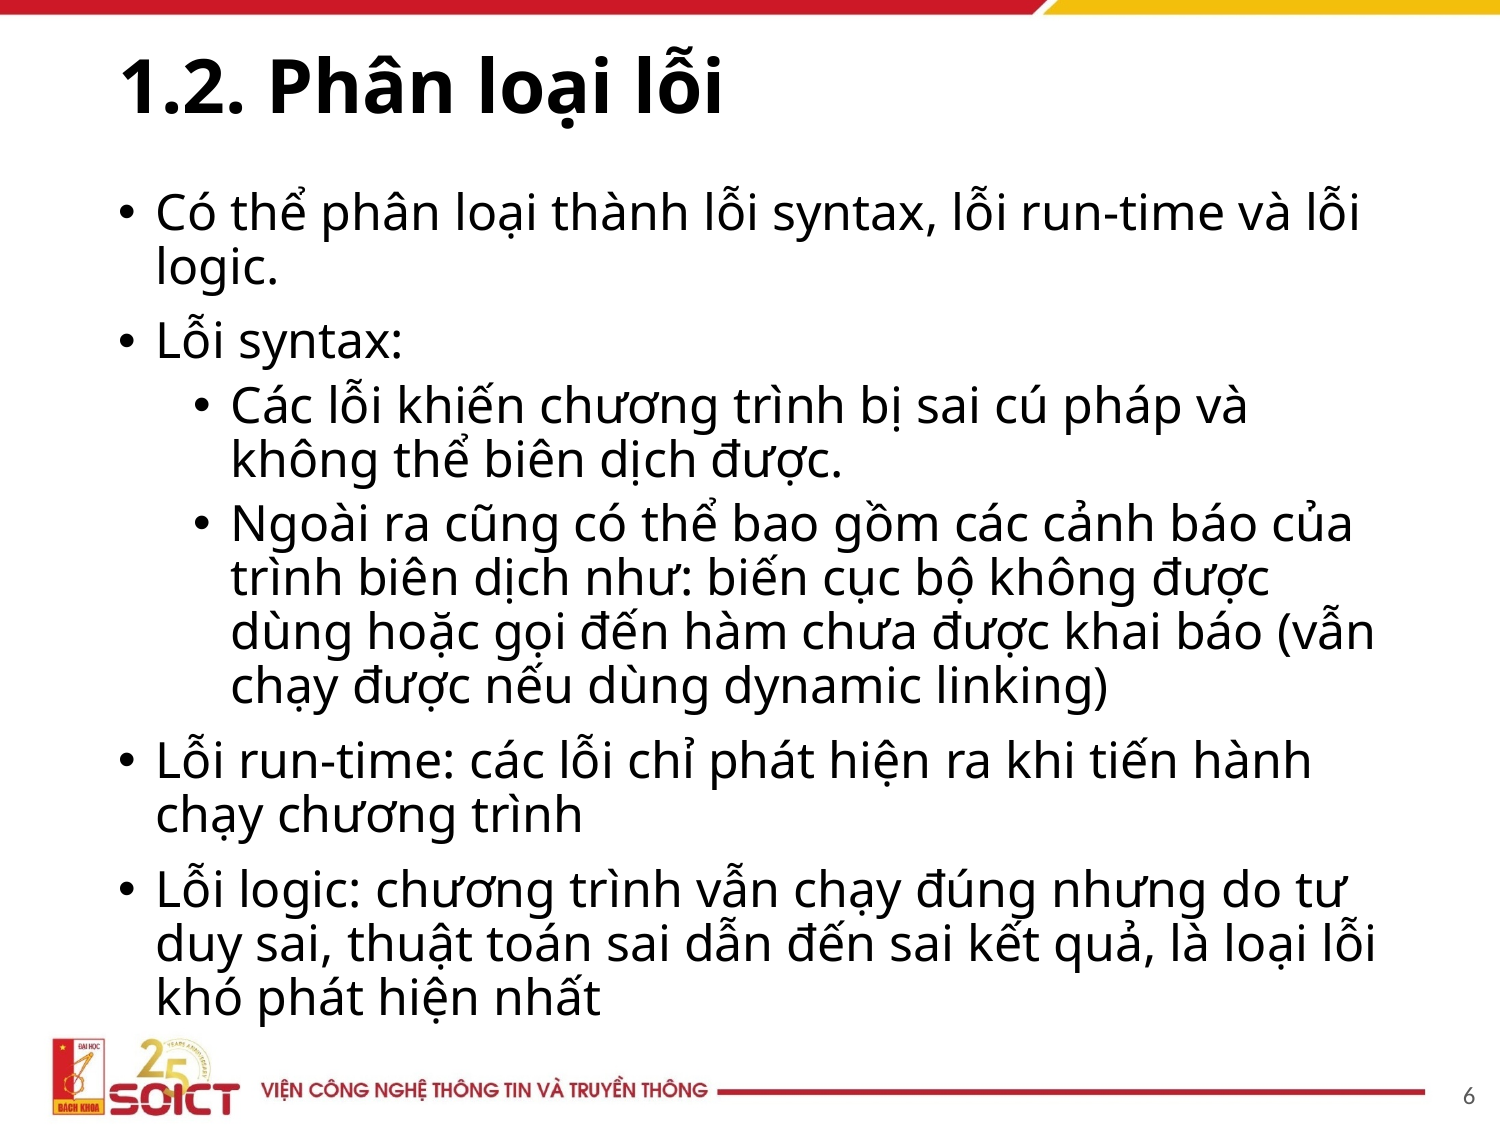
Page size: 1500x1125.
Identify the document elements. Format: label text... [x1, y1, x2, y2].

slide_number 6 [1303, 1064, 1491, 1125]
list Có thể phân loại thành lỗi syntax, lỗi run-time và lỗi logic. Lỗi syntax: Các lỗi khiến chương trình bị sai cú pháp và không thể biên dịch được. Ngoài ra cũng có thể bao gồm các cảnh báo của trình biên dịch như: biến cục bộ không được dùng hoặc gọi đến hàm chưa được khai báo (vẫn chạy được nếu dùng dynamic linking) Lỗi run-time: các lỗi chỉ phát hiện ra khi tiến hành chạy chương trình Lỗi logic: chương trình vẫn chạy đúng nhưng do tư duy sai, thuật toán sai dẫn đến sai kết quả, là loại lỗi khó phát hiện nhất [103, 179, 1397, 997]
picture [0, 0, 1500, 1125]
title 1.2. Phân loại lỗi [103, 24, 1397, 155]
